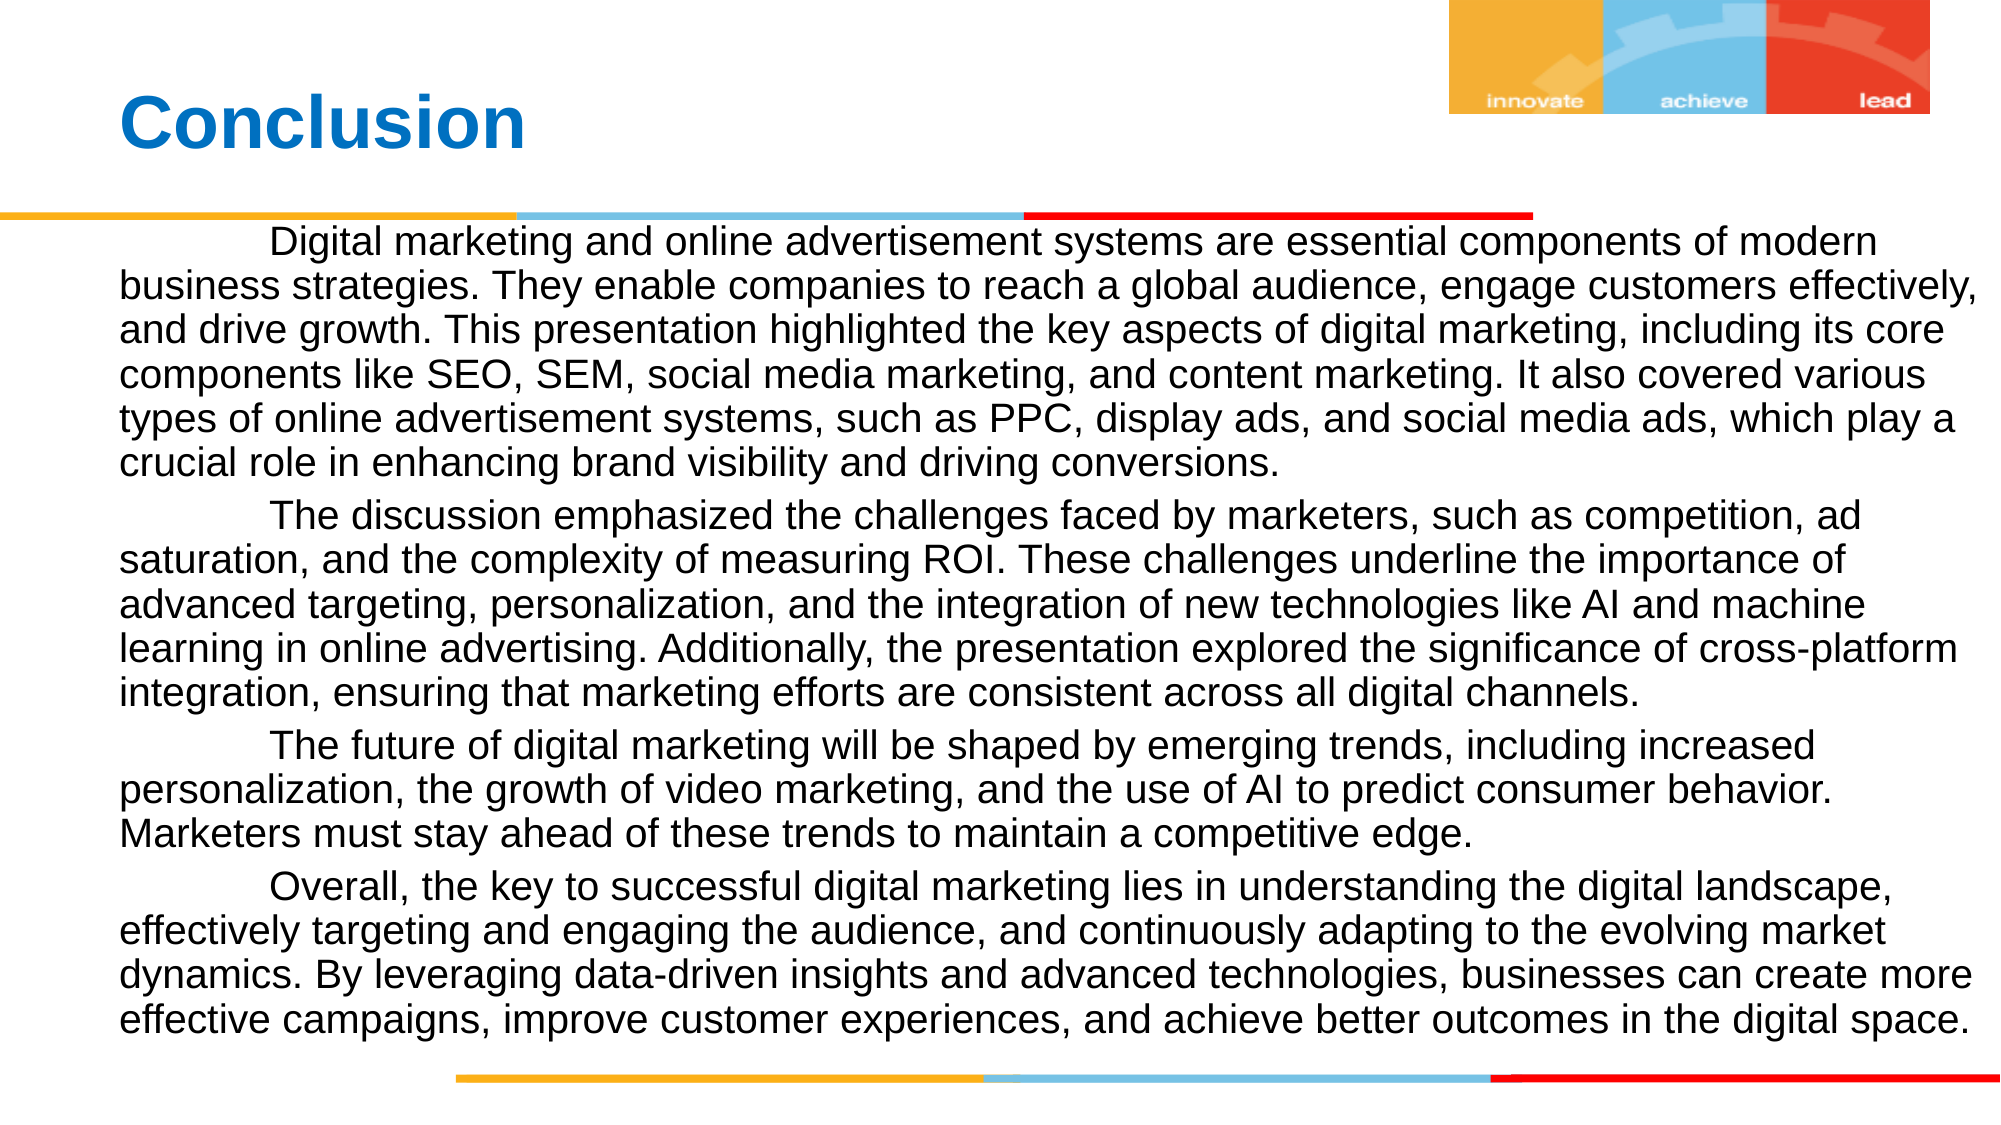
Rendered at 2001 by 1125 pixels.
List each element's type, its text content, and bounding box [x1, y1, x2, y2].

list Digital marketing and online advertisement systems are essential components of modern business strategies. They enable companies to reach a global audience, engage customers effectively, and drive growth. This presentation highlighted the key aspects of digital marketing, including its core components like SEO, SEM, social media marketing, and content marketing. It also covered various types of online advertisement systems, such as PPC, display ads, and social media ads, which play a crucial role in enhancing brand visibility and driving conversions. The discussion emphasized the challenges faced by marketers, such as competition, ad saturation, and the complexity of measuring ROI. These challenges underline the importance of advanced targeting, personalization, and the integration of new technologies like AI and machine learning in online advertising. Additionally, the presentation explored the significance of cross-platform integration, ensuring that marketing efforts are consistent across all digital channels. The future of digital marketing will be shaped by emerging trends, including increased personalization, the growth of video marketing, and the use of AI to predict consumer behavior. Marketers must stay ahead of these trends to maintain a competitive edge. Overall, the key to successful digital marketing lies in understanding the digital landscape, effectively targeting and engaging the audience, and continuously adapting to the evolving market dynamics. By leveraging data-driven insights and advanced technologies, businesses can create more effective campaigns, improve customer experiences, and achieve better outcomes in the digital space. [66, 212, 2000, 1075]
picture [1449, 0, 1930, 114]
list Conclusion [66, 24, 1450, 212]
